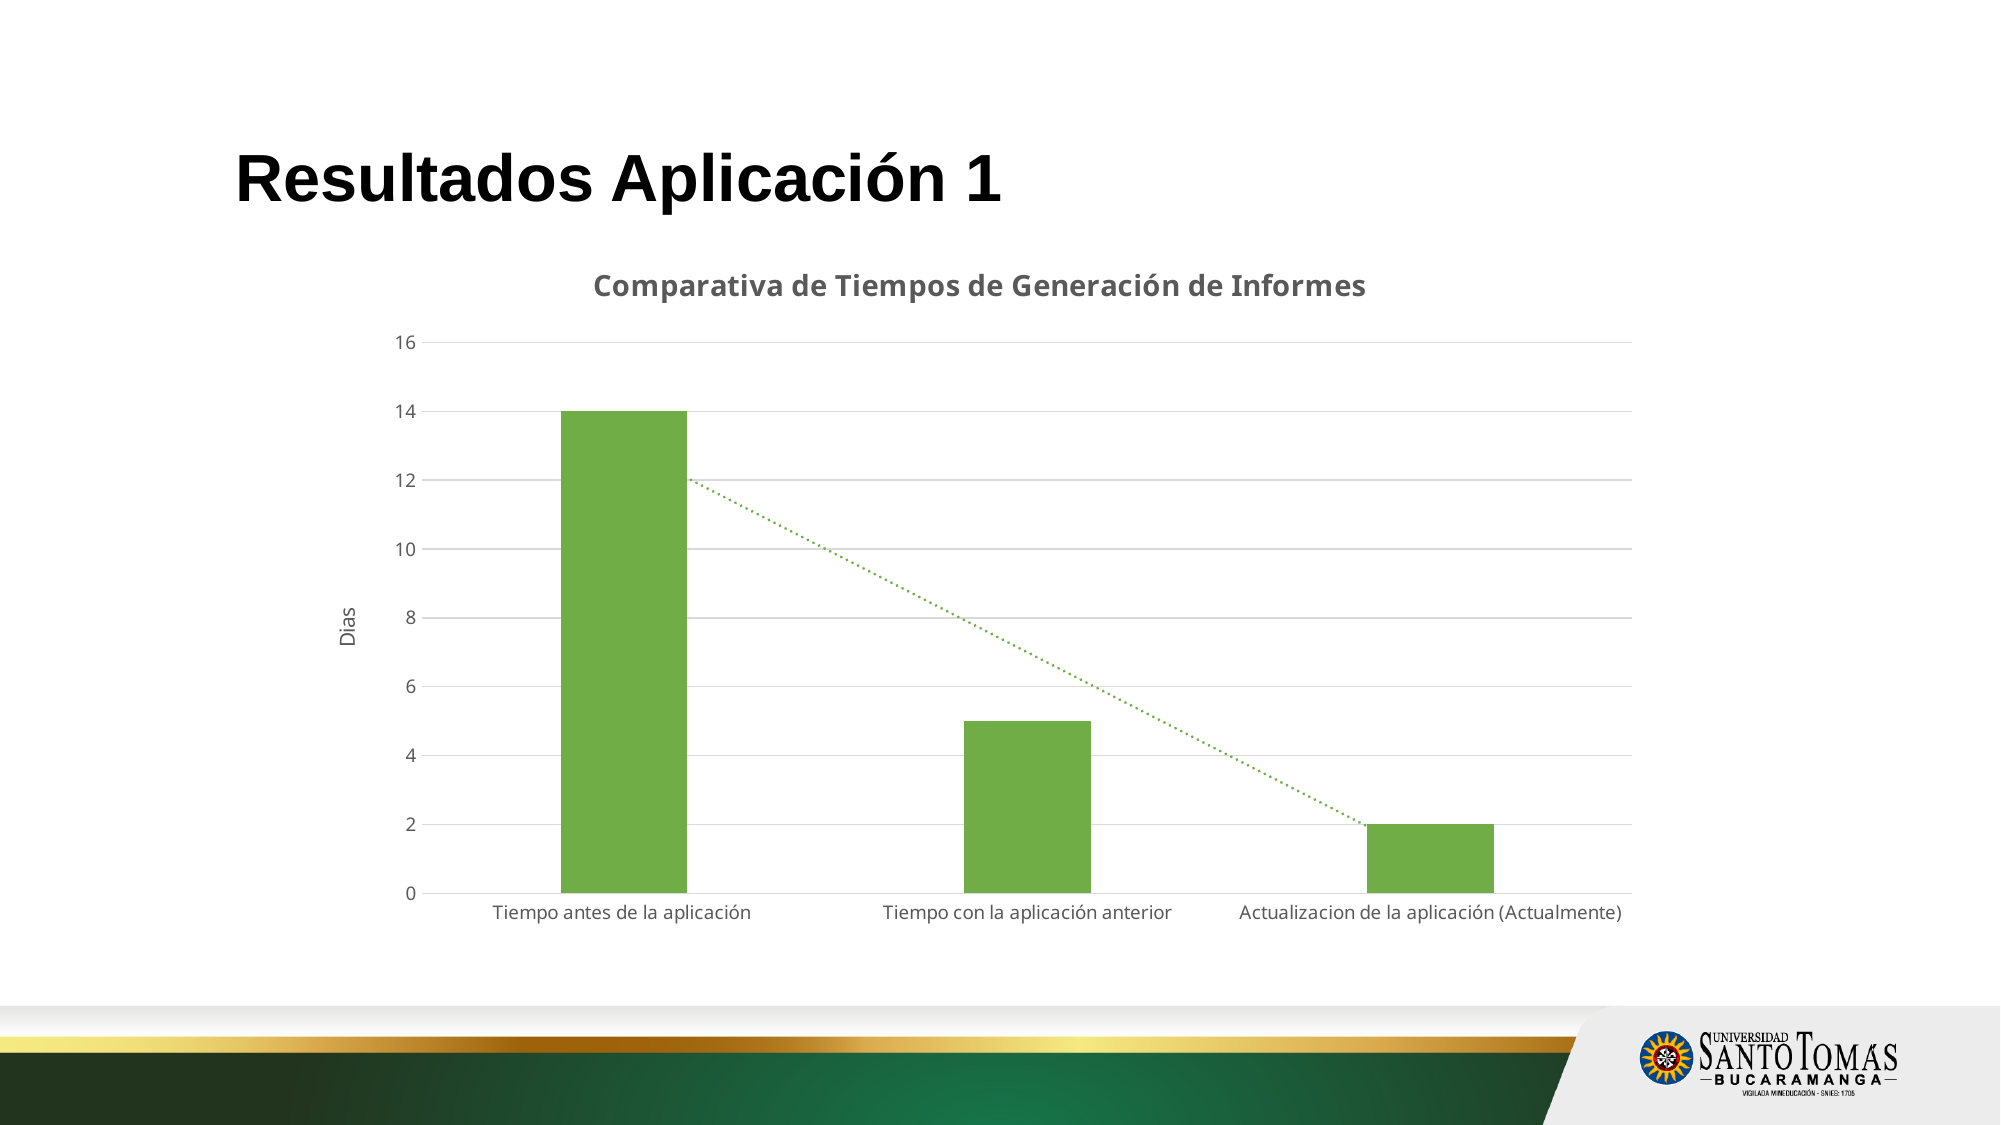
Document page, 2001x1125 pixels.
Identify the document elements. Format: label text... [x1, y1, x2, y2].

title Resultados Aplicación 1 [220, 109, 1154, 250]
picture [0, 0, 2001, 1125]
chart [300, 234, 1660, 940]
